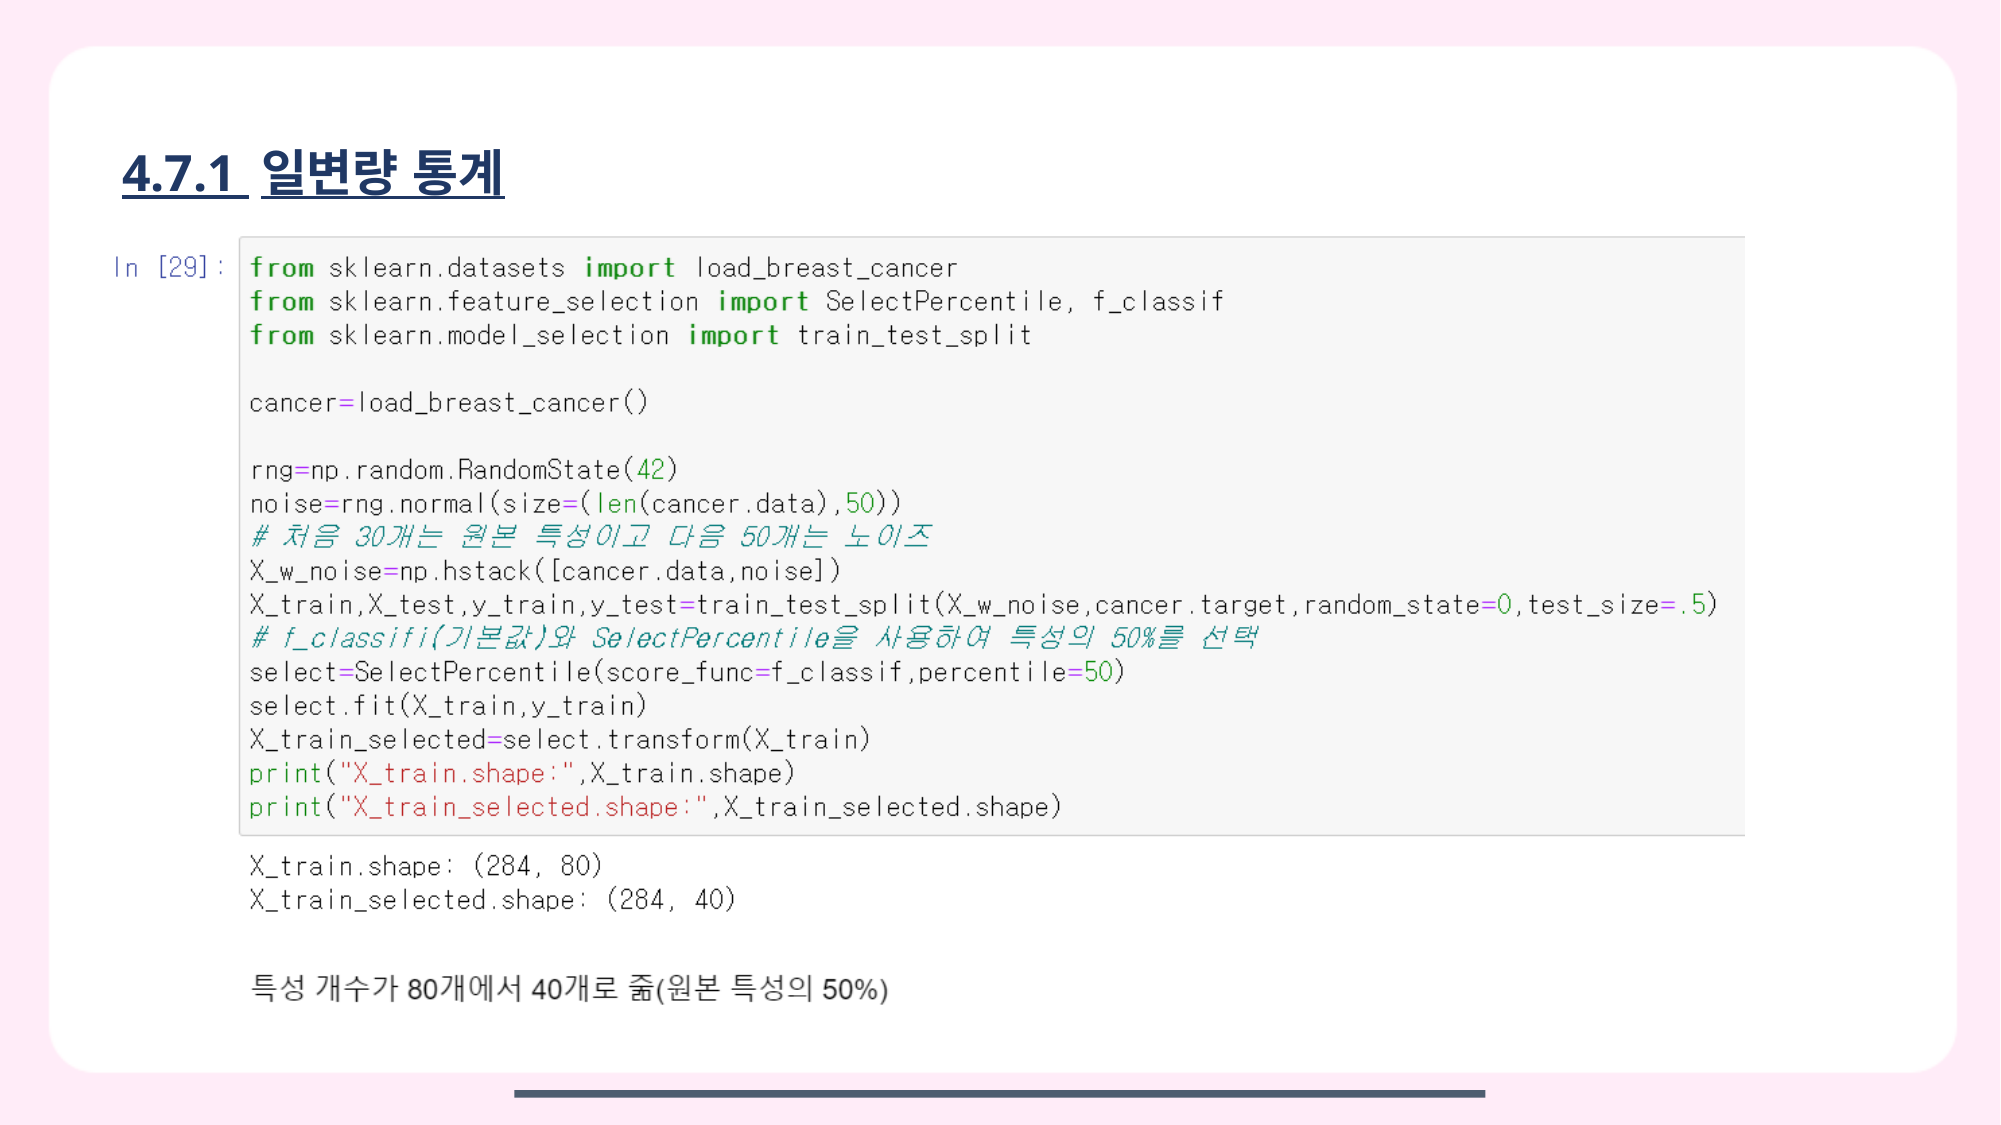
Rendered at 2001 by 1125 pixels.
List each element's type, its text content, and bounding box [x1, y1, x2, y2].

text_box 4.7.1 일변량 통계 [107, 104, 1282, 209]
picture [0, 0, 2001, 1125]
text_box [513, 1089, 1487, 1099]
